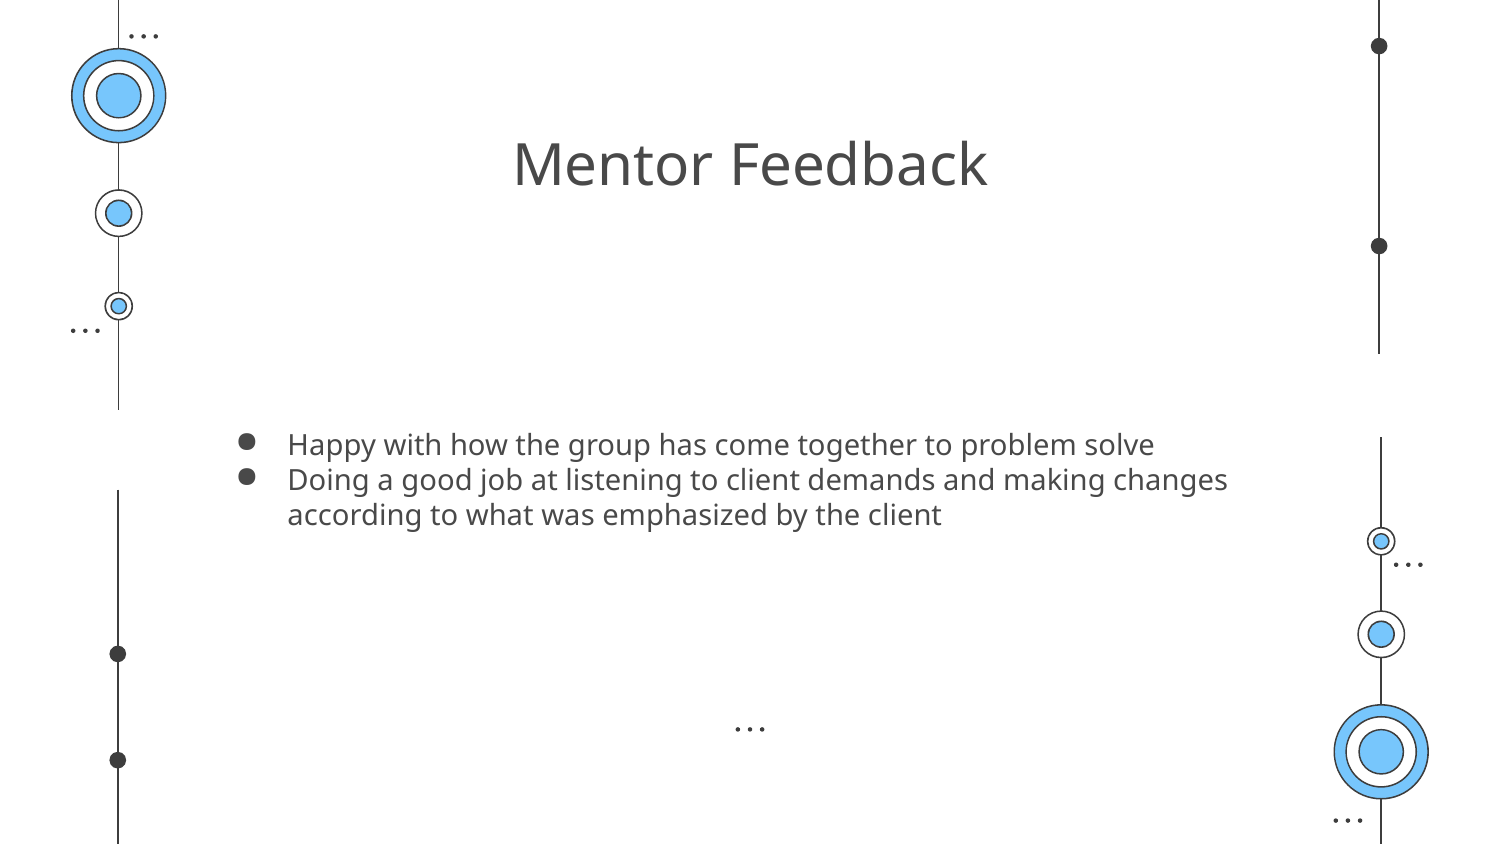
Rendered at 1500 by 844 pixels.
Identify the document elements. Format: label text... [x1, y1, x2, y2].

title Mentor Feedback [414, 112, 1086, 207]
list Happy with how the group has come together to problem solve Doing a good job at listening to client demands and making changes according to what was emphasized by the client [197, 225, 1303, 732]
